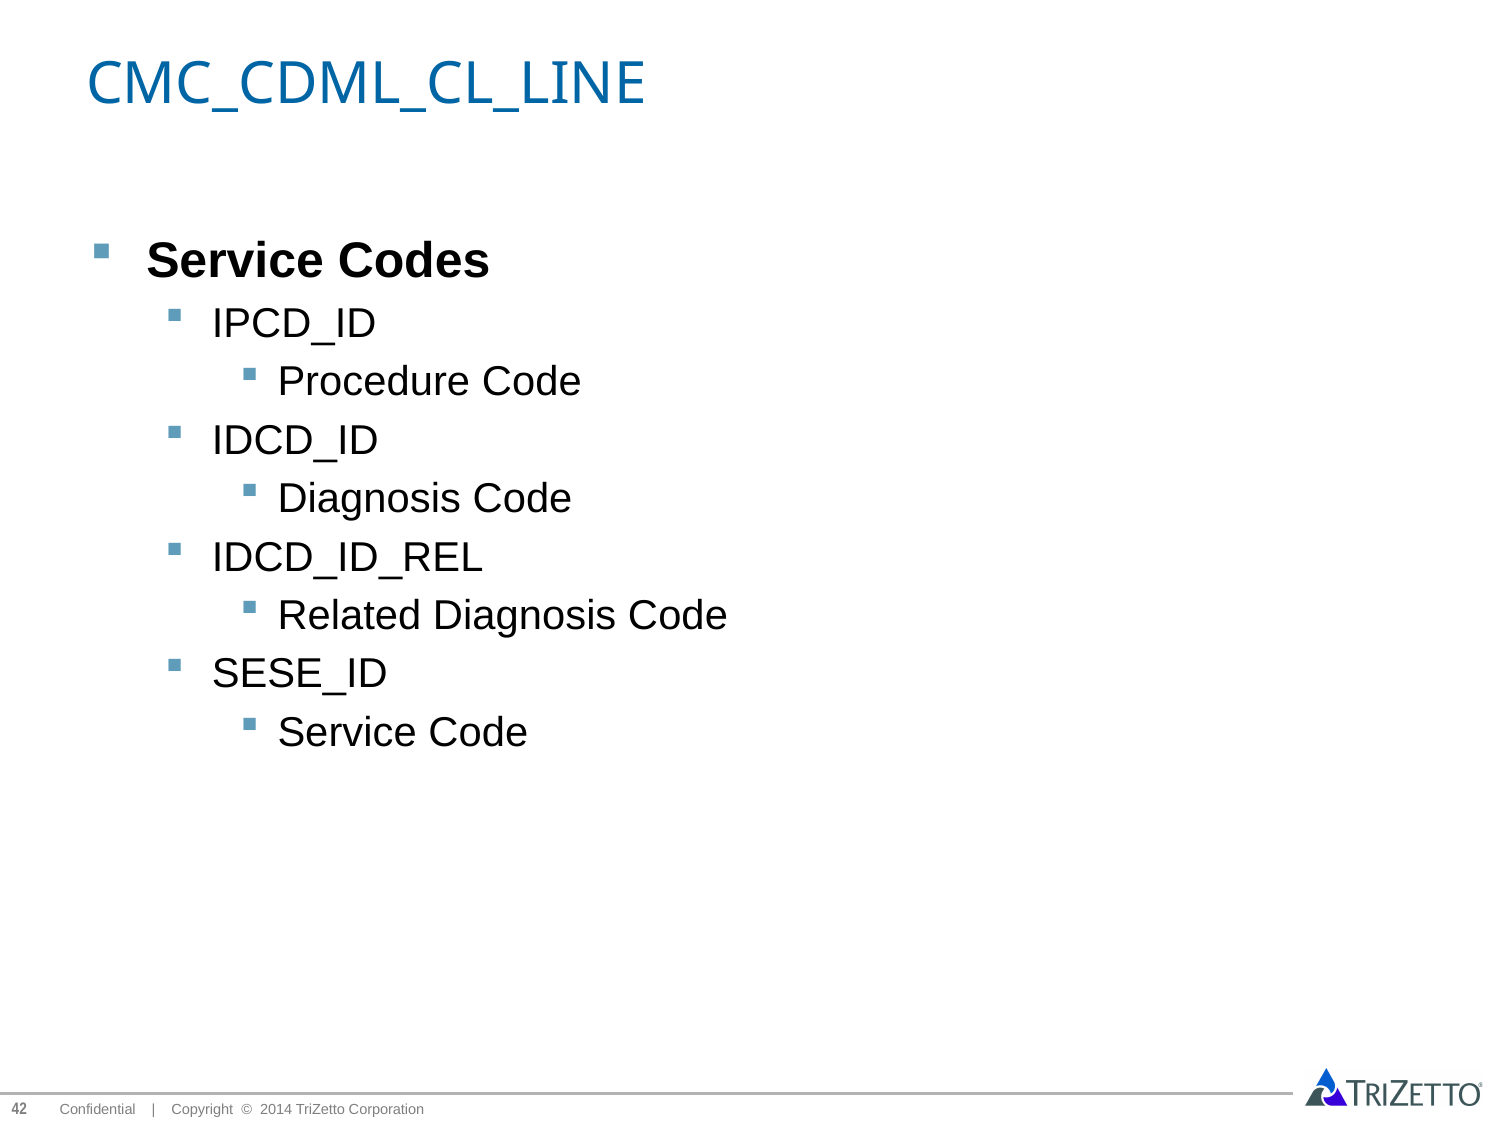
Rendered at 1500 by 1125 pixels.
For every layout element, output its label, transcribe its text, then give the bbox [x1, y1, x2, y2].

title CMC_CDML_CL_LINE [71, 44, 1430, 126]
list Service Codes IPCD_ID Procedure Code IDCD_ID Diagnosis Code IDCD_ID_REL Related Diagnosis Code SESE_ID Service Code [74, 219, 1426, 977]
picture [1305, 1068, 1483, 1106]
